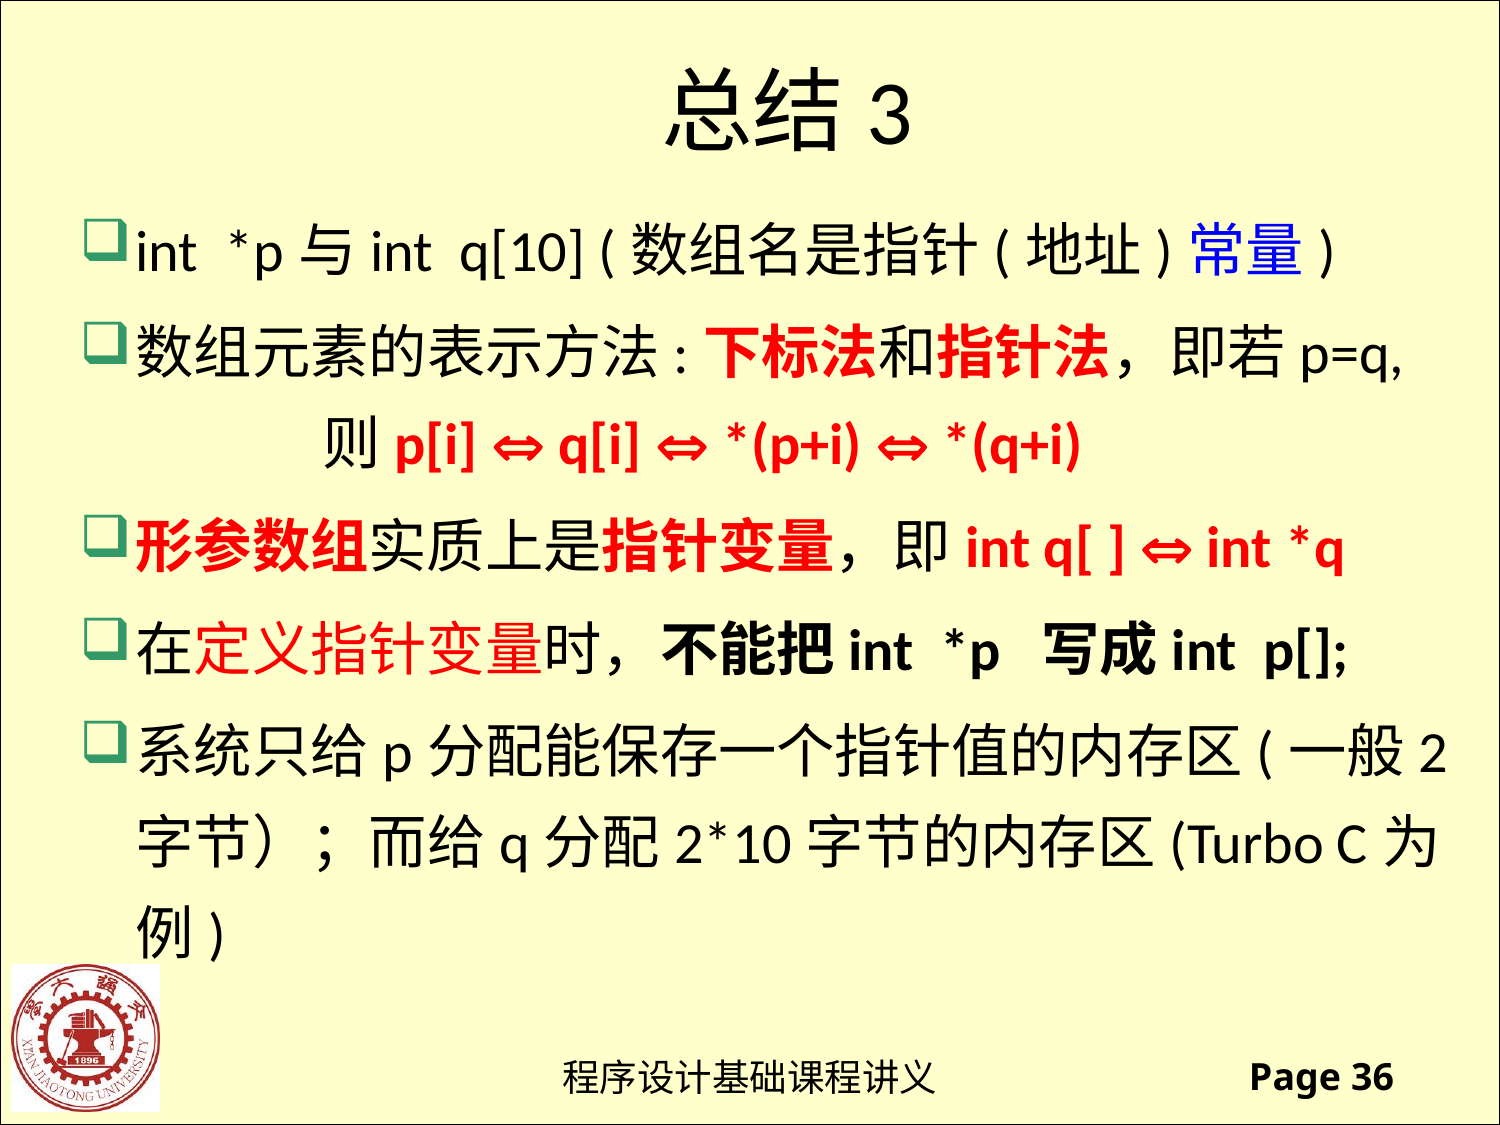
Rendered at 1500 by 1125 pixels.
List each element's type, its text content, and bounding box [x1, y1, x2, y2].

picture [11, 964, 160, 1112]
text_box int *p与int q[10] (数组名是指针(地址)常量) 数组元素的表示方法:下标法和指针法，即若p=q, 则p[i]  q[i]  *(p+i)  *(q+i) 形参数组实质上是指针变量，即int q[ ]  int *q 在定义指针变量时，不能把int *p 写成int p[]; 系统只给p分配能保存一个指针值的内存区(一般2字节）；而给q分配2*10字节的内存区(Turbo C为例) [64, 184, 1500, 1012]
slide_number [75, 1024, 425, 1103]
text_box 总结3 [112, 42, 1463, 173]
